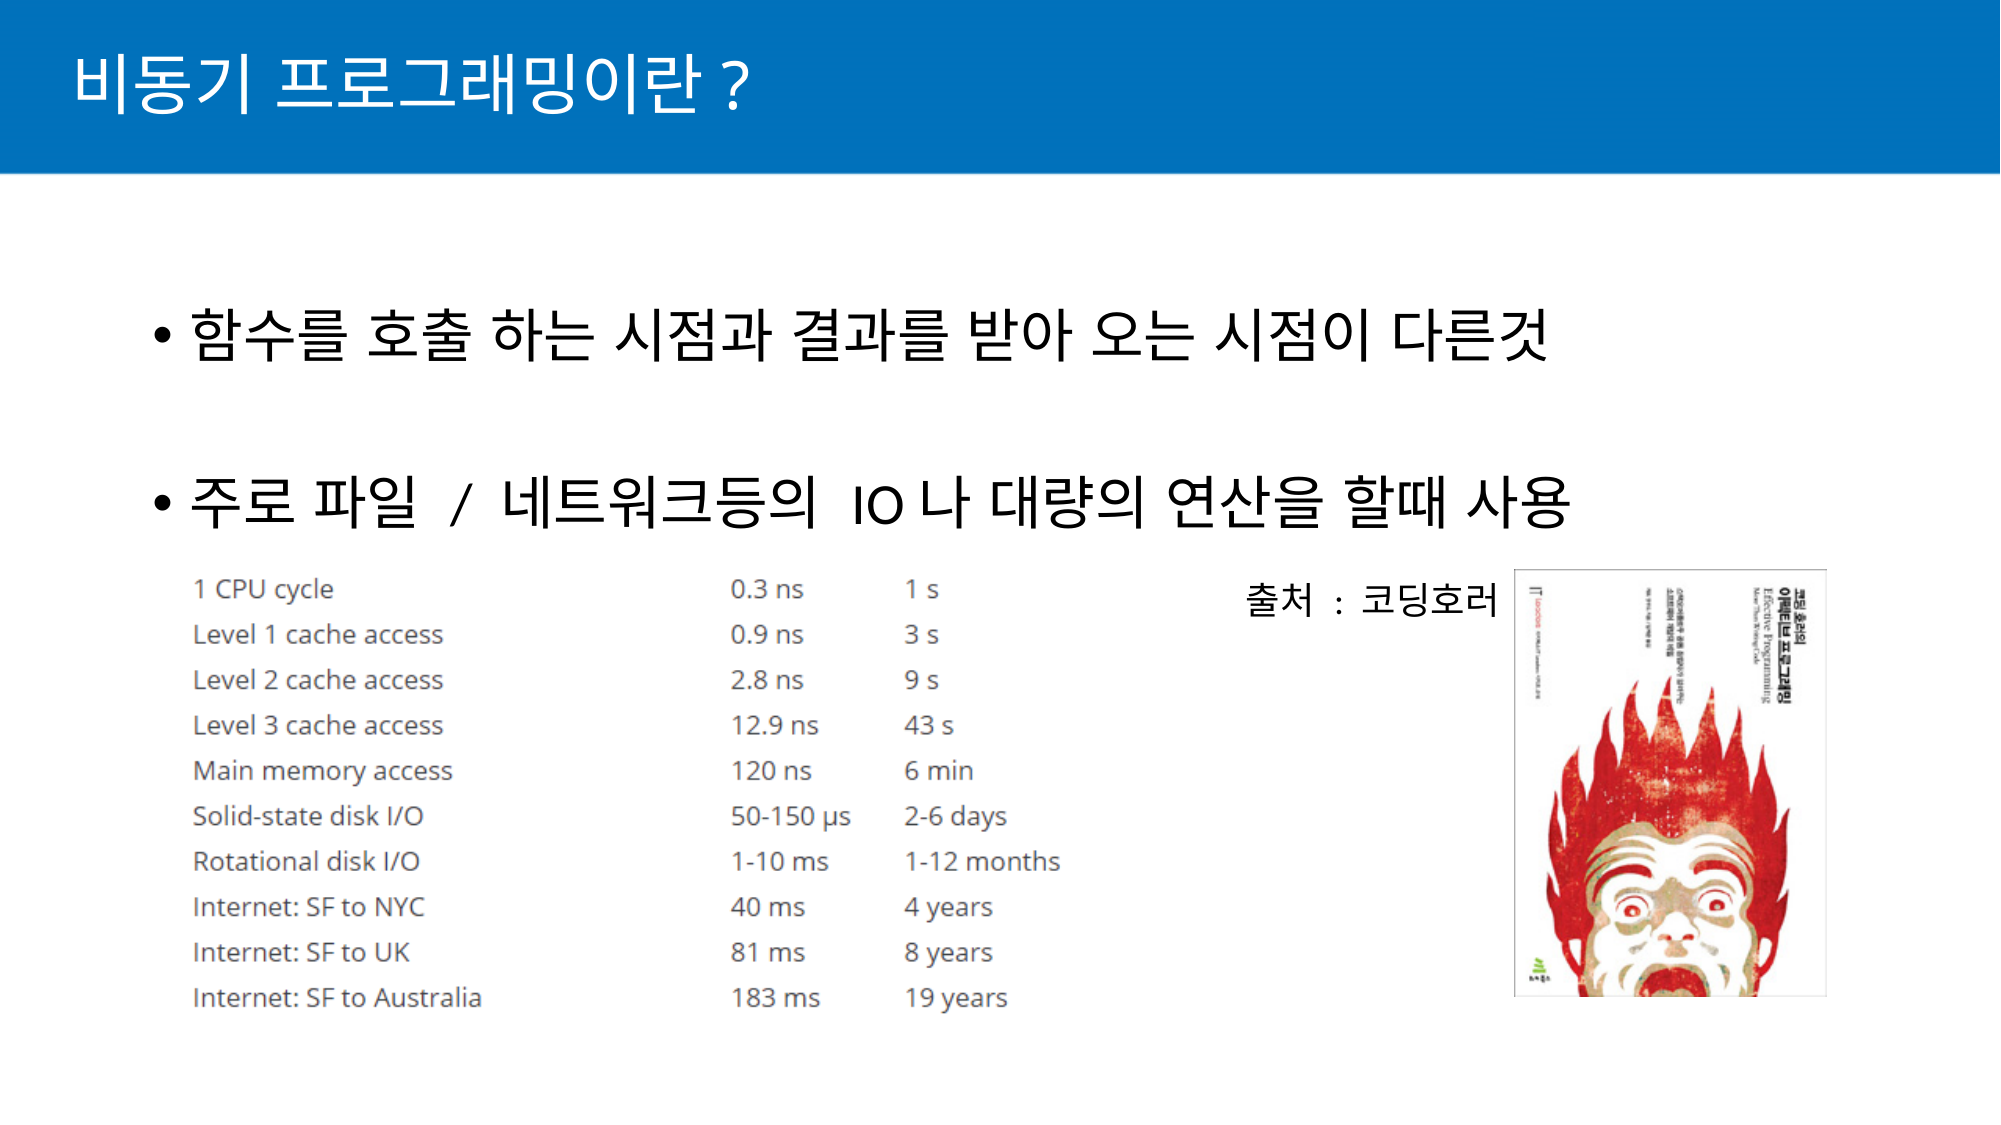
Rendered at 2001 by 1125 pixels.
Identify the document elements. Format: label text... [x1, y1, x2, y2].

title 비동기 프로그래밍이란? [56, 22, 2000, 153]
picture [0, 0, 2000, 1125]
text_box 출처 : 코딩호러 [1230, 569, 1514, 675]
list 함수를 호출 하는 시점과 결과를 받아 오는 시점이 다른것 주로 파일 / 네트워크등의 IO나 대량의 연산을 할때 사용 [137, 299, 1863, 1014]
